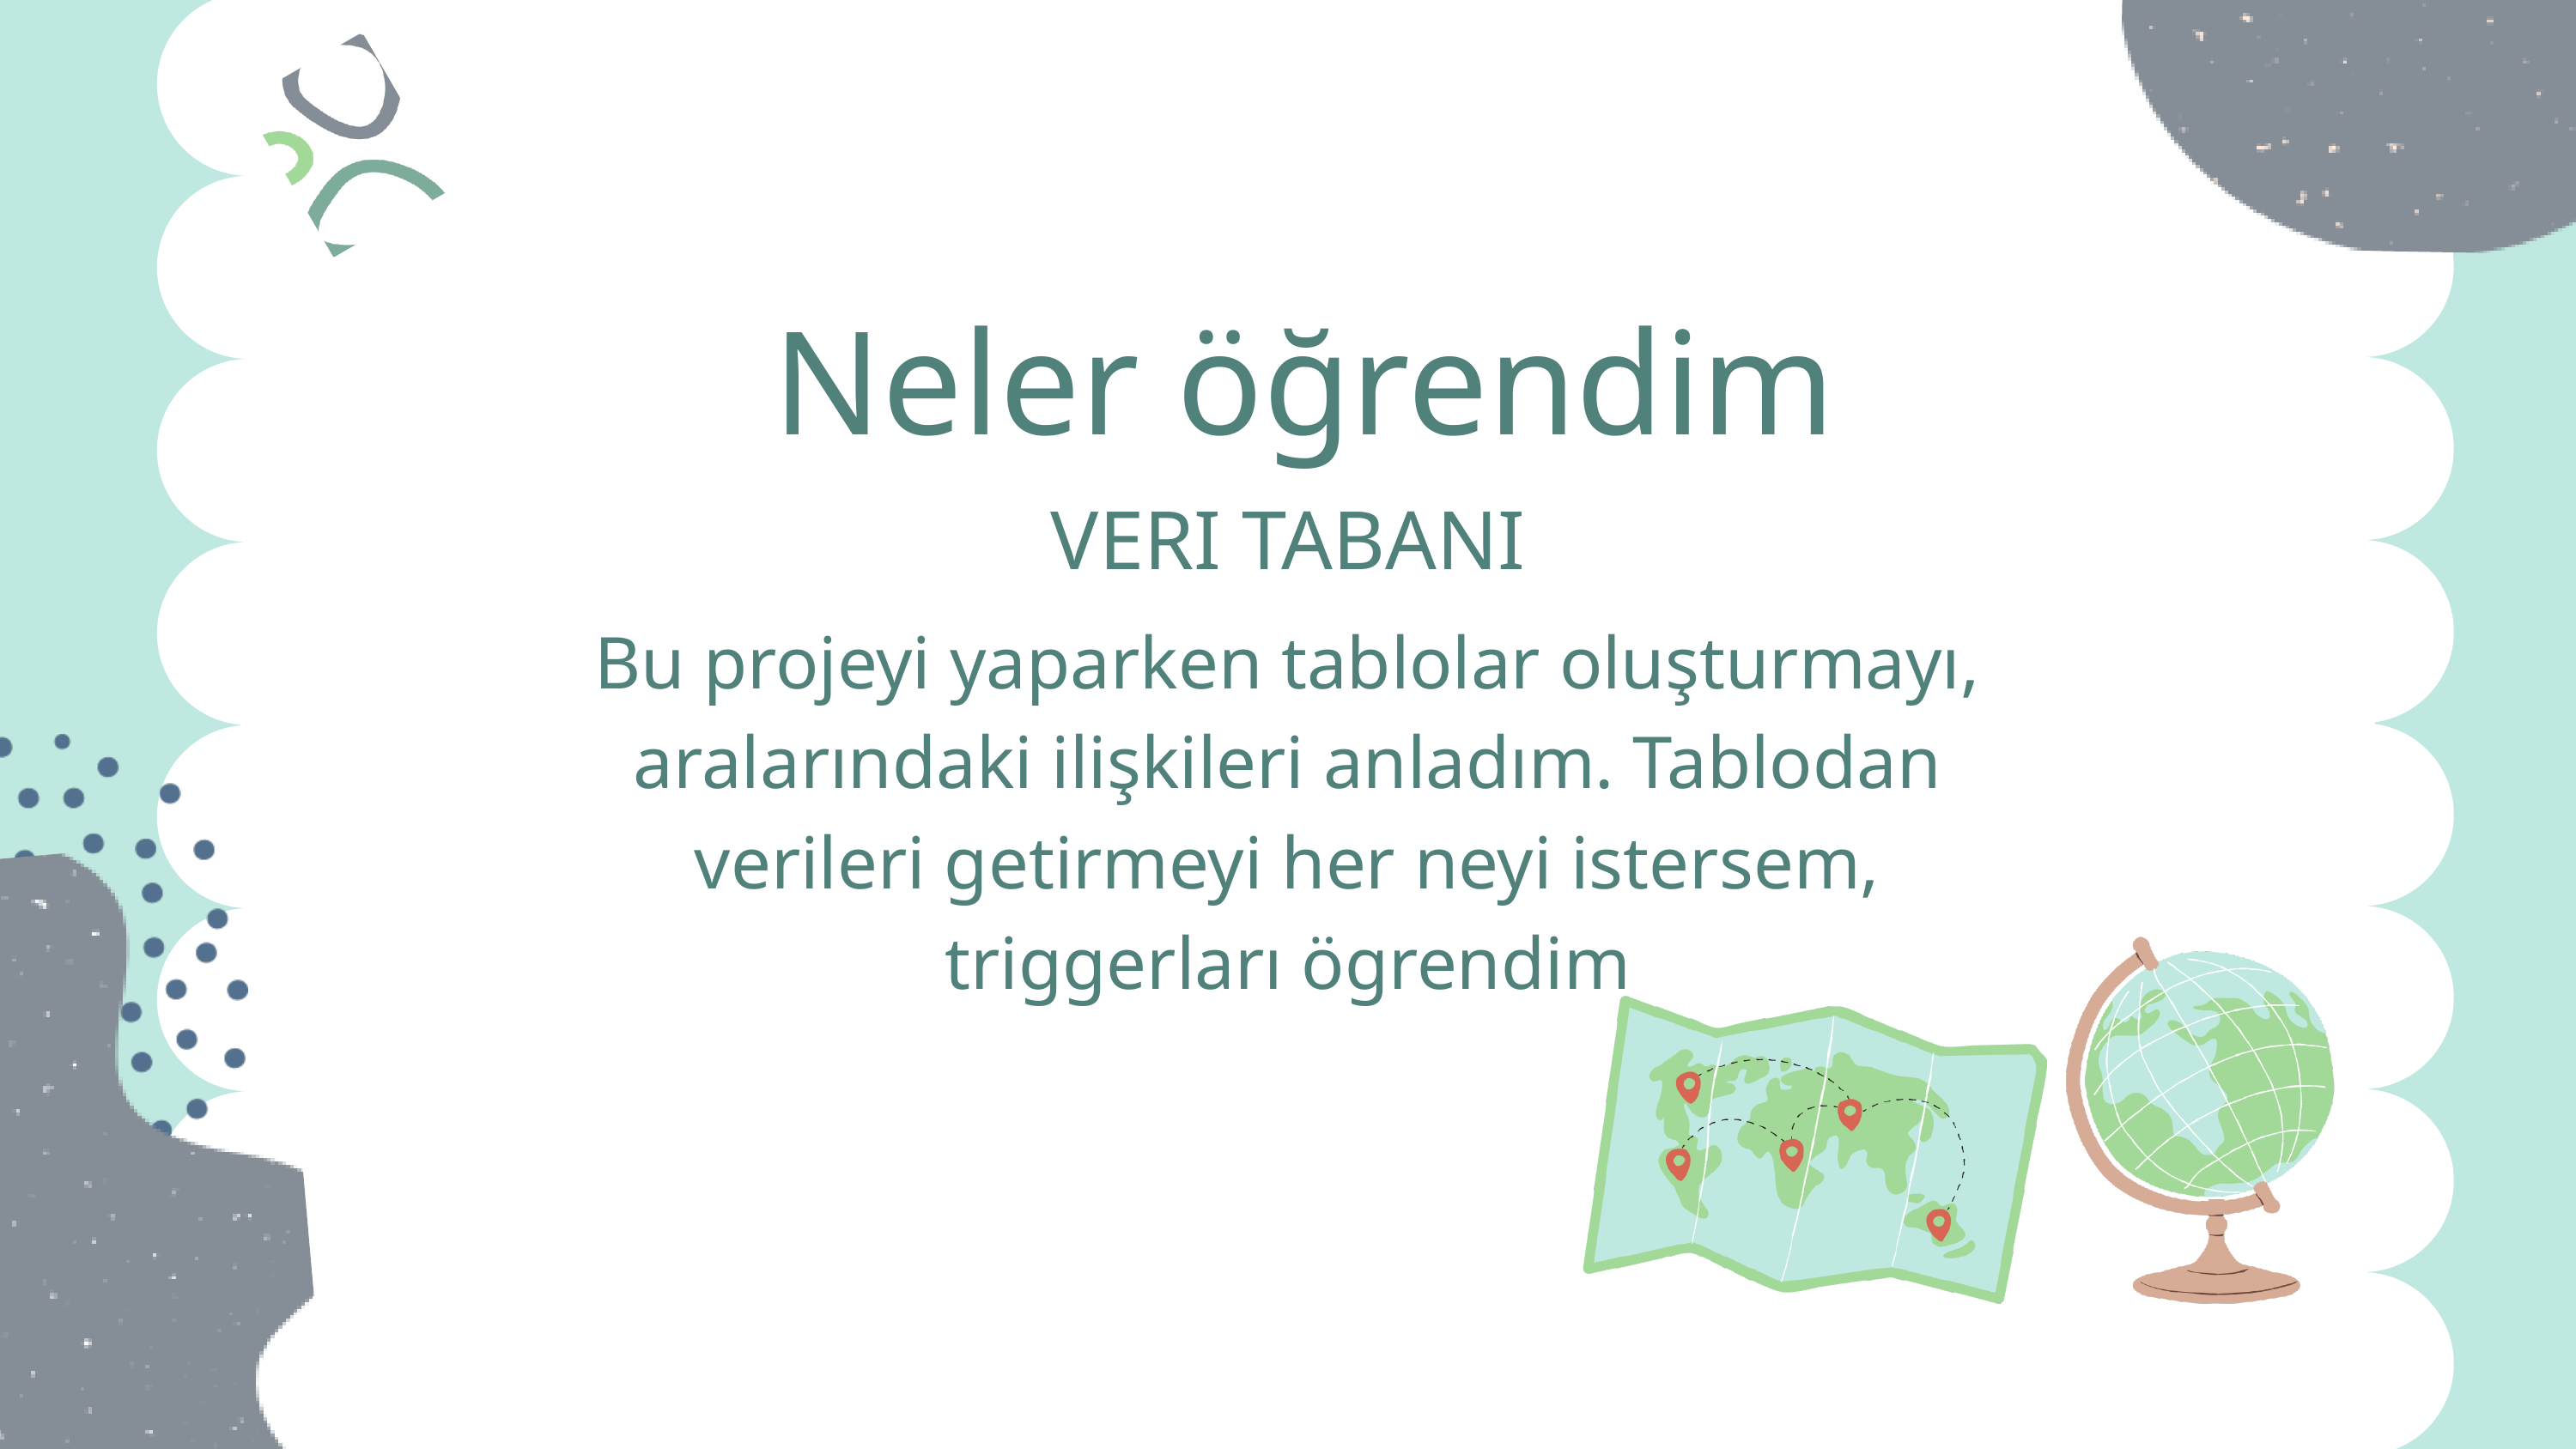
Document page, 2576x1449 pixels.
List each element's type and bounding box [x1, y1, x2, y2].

text_box [0, 0, 2576, 1449]
